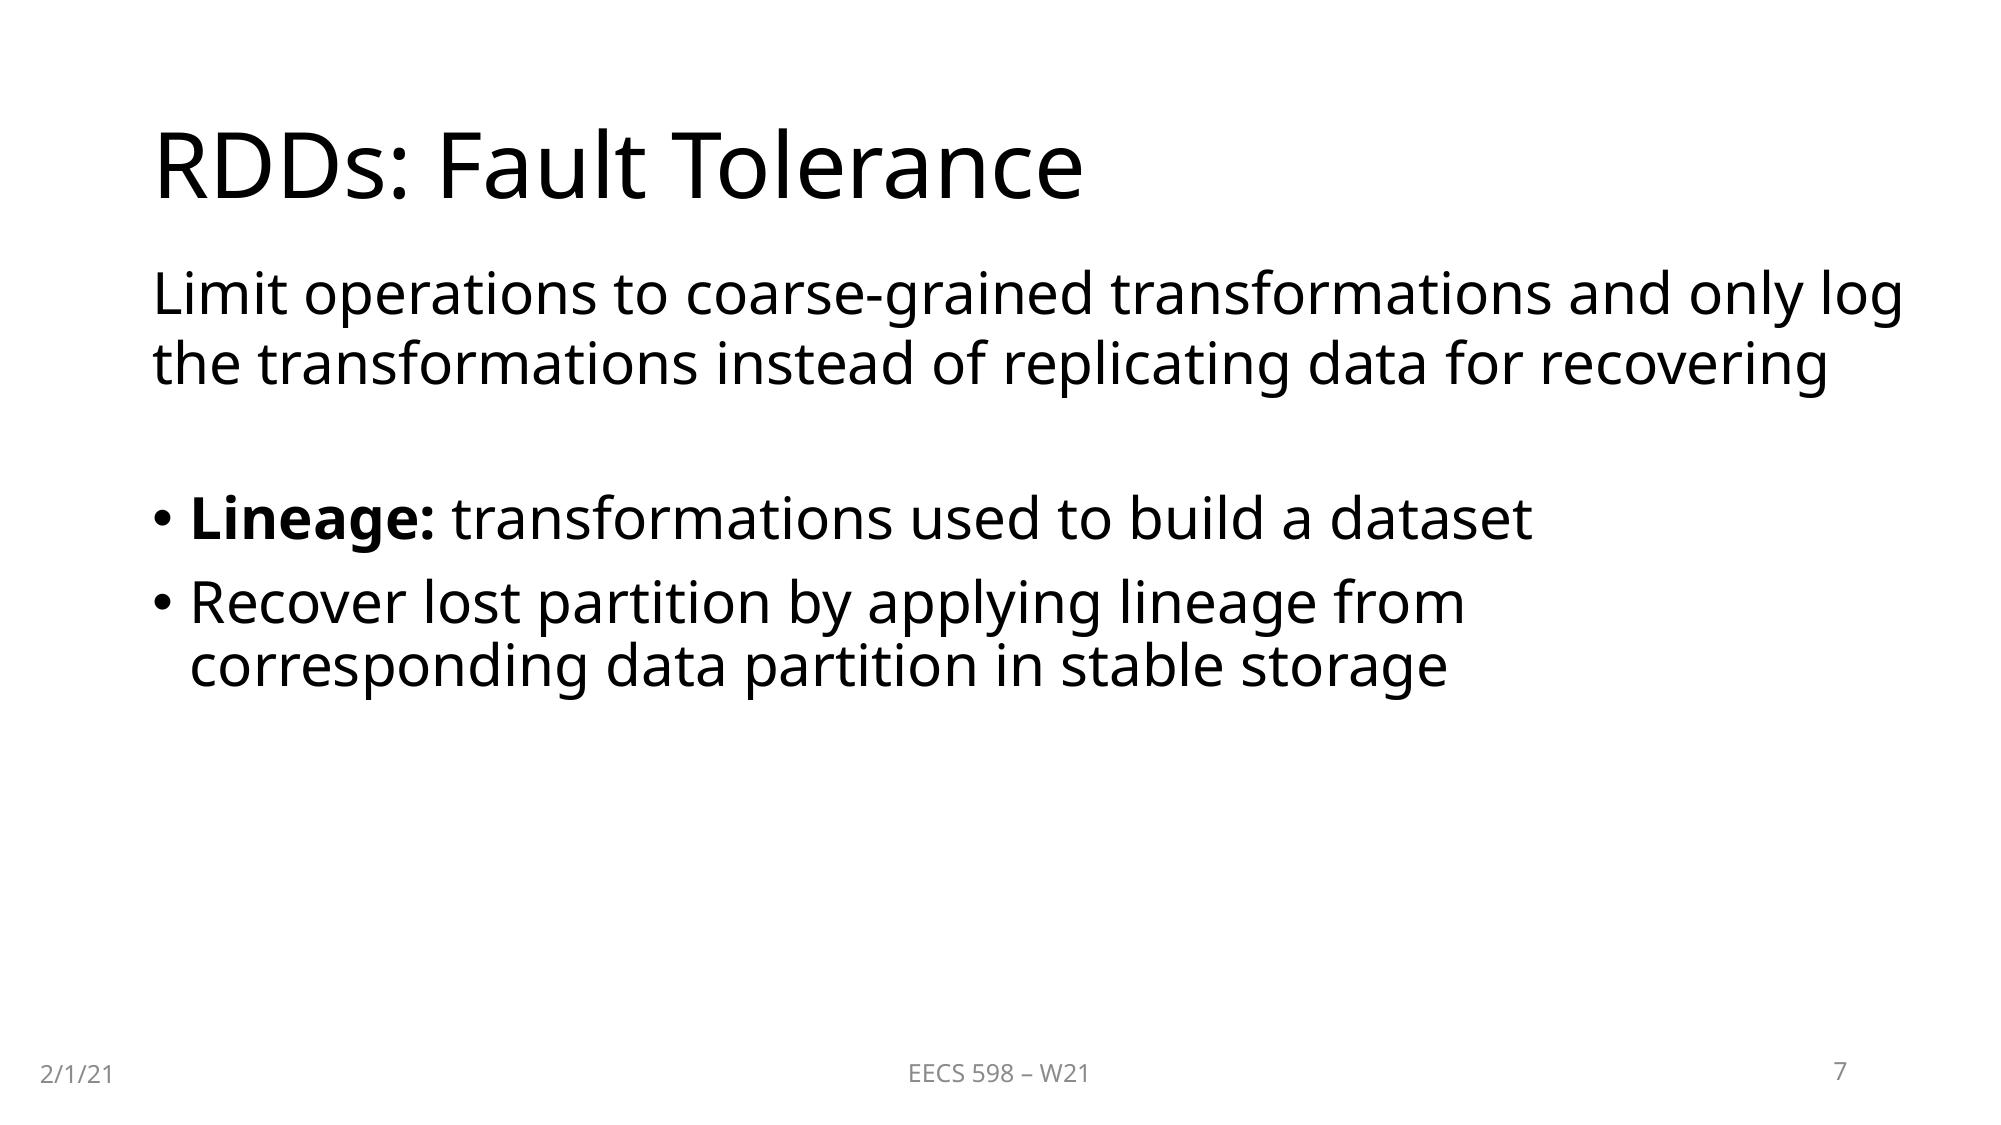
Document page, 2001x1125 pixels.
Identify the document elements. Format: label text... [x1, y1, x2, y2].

title RDDs: Fault Tolerance [137, 59, 1863, 249]
text_box Limit operations to coarse-grained transformations and only log the transformations instead of replicating data for recovering [137, 249, 1948, 406]
slide_number 7 [1412, 1042, 1863, 1103]
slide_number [24, 1043, 475, 1104]
footer EECS 598 – W21 [662, 1042, 1338, 1103]
list Lineage: transformations used to build a dataset Recover lost partition by applying lineage from corresponding data partition in stable storage [137, 421, 1863, 851]
